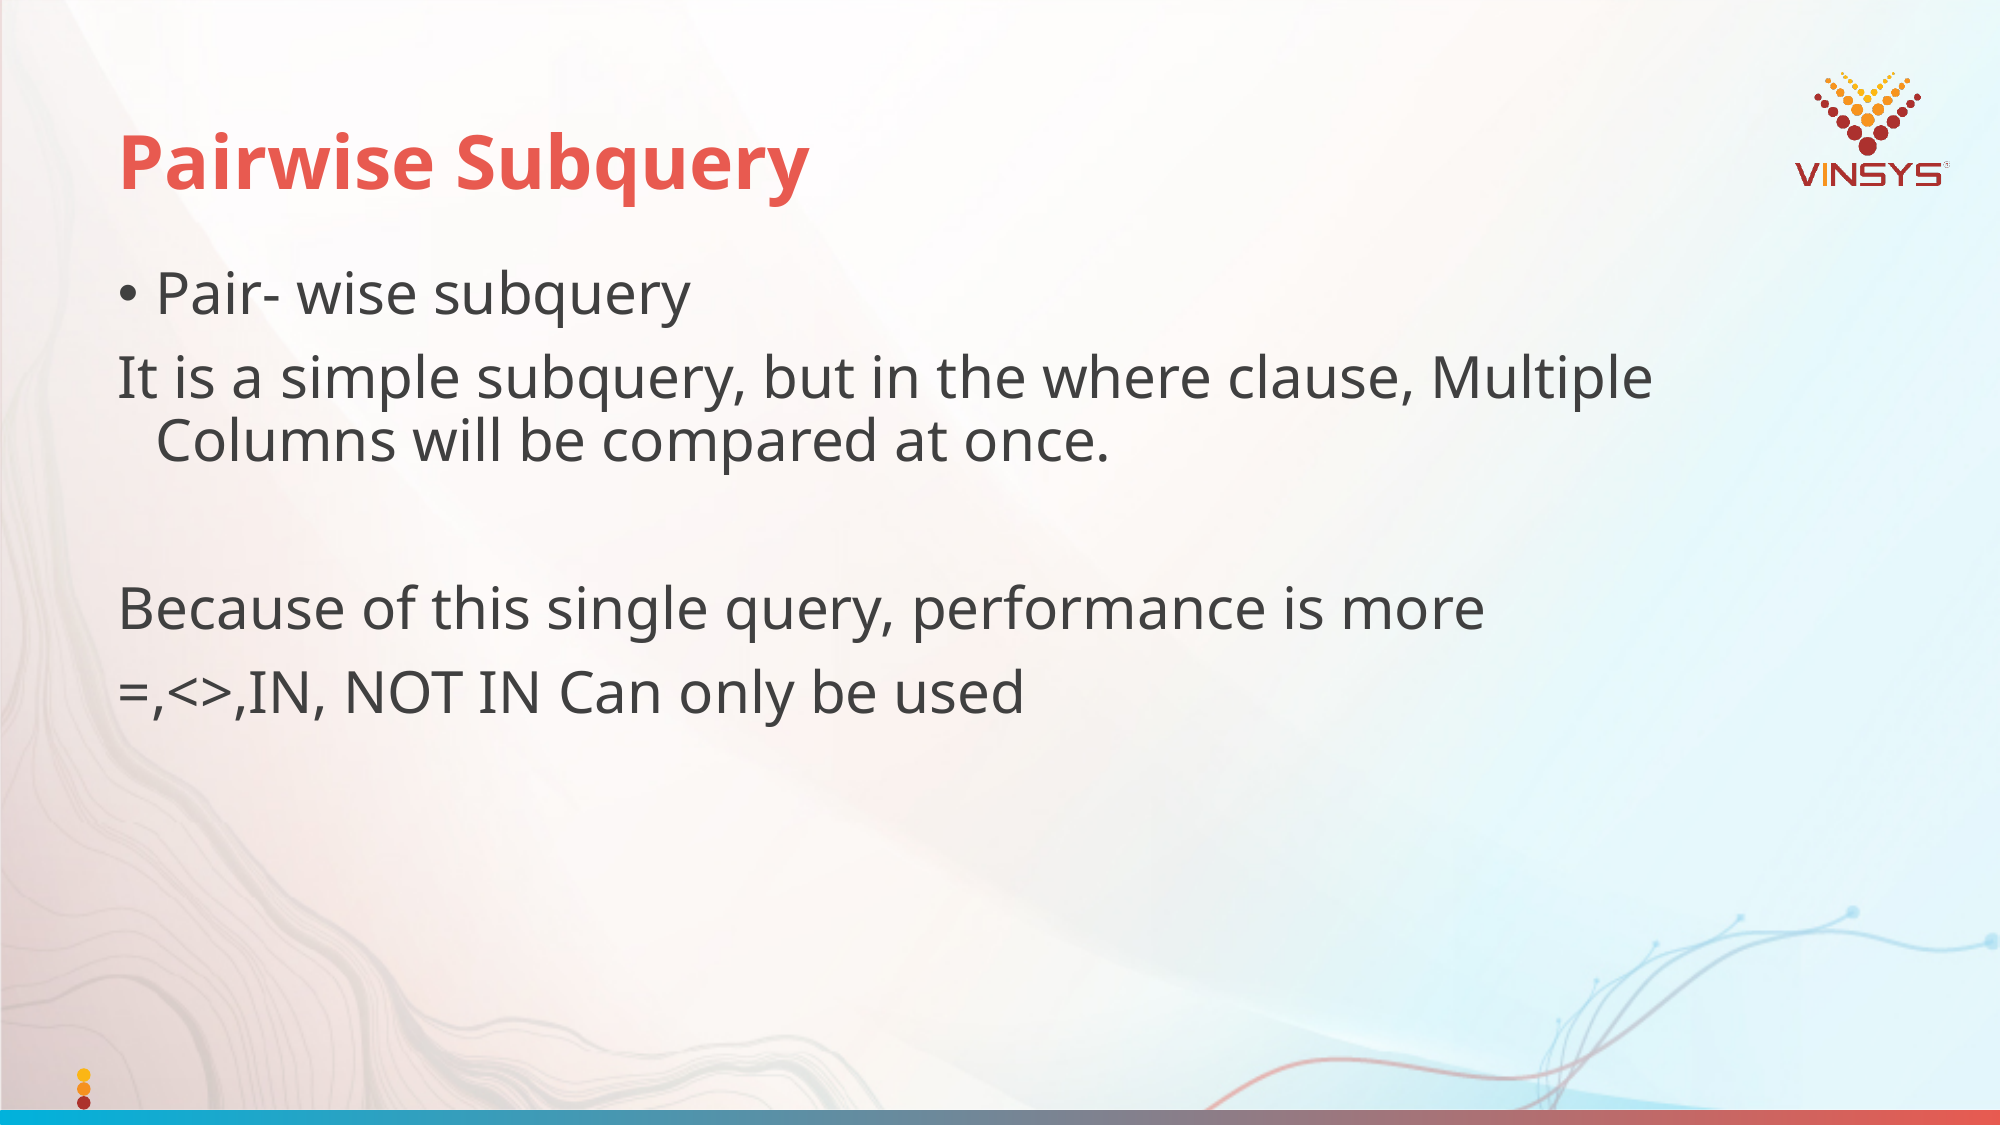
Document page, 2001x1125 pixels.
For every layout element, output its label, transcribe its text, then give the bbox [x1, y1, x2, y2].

title Pairwise Subquery [103, 117, 1917, 229]
list Pair- wise subquery It is a simple subquery, but in the where clause, Multiple Columns will be compared at once. Because of this single query, performance is more =,<>,IN, NOT IN Can only be used [103, 257, 1917, 972]
picture [0, 0, 2000, 1110]
